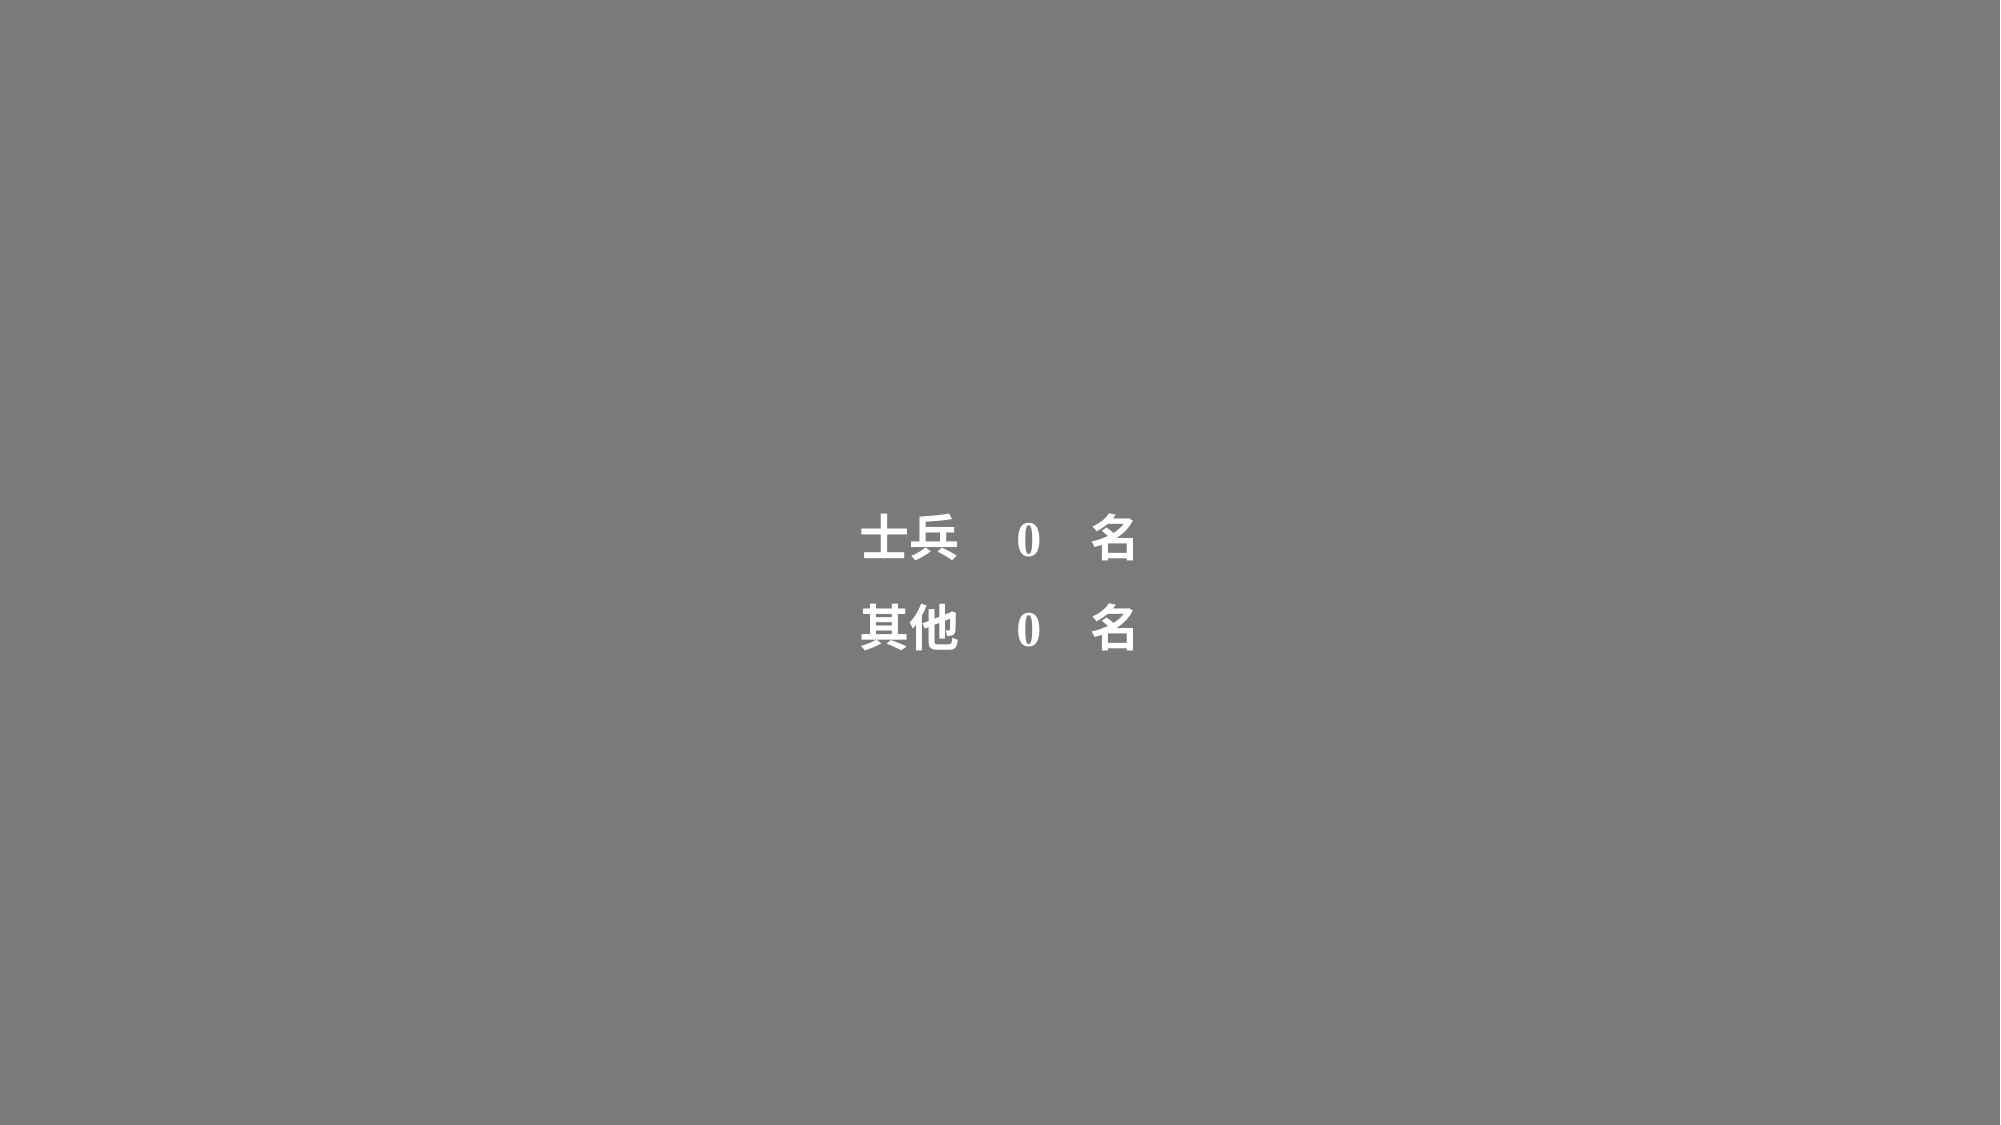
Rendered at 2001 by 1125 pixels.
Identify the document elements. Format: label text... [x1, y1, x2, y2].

text_box 士兵 0 名 其他 0 名 [793, 469, 1207, 665]
